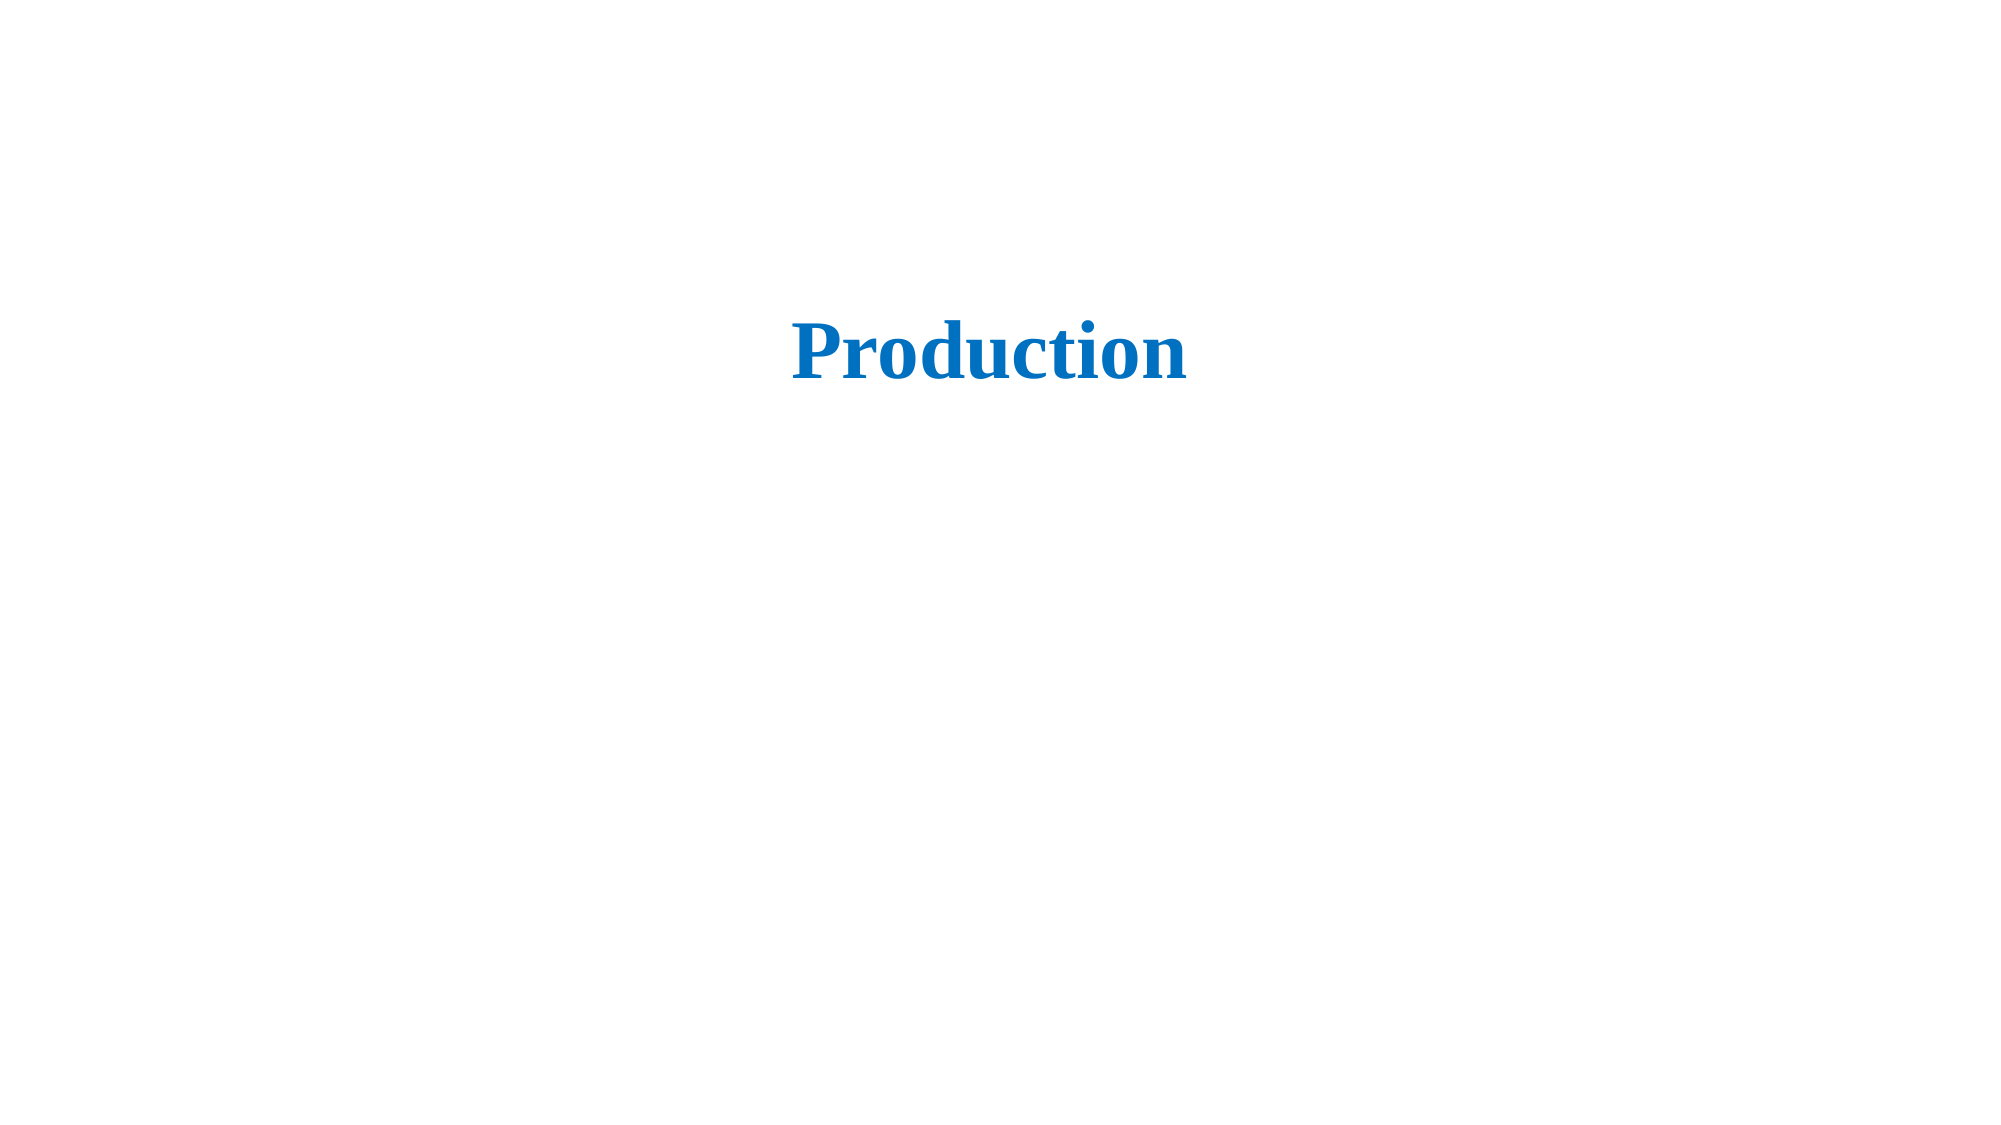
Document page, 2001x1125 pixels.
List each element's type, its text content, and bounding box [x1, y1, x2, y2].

list Production [137, 299, 1863, 1014]
